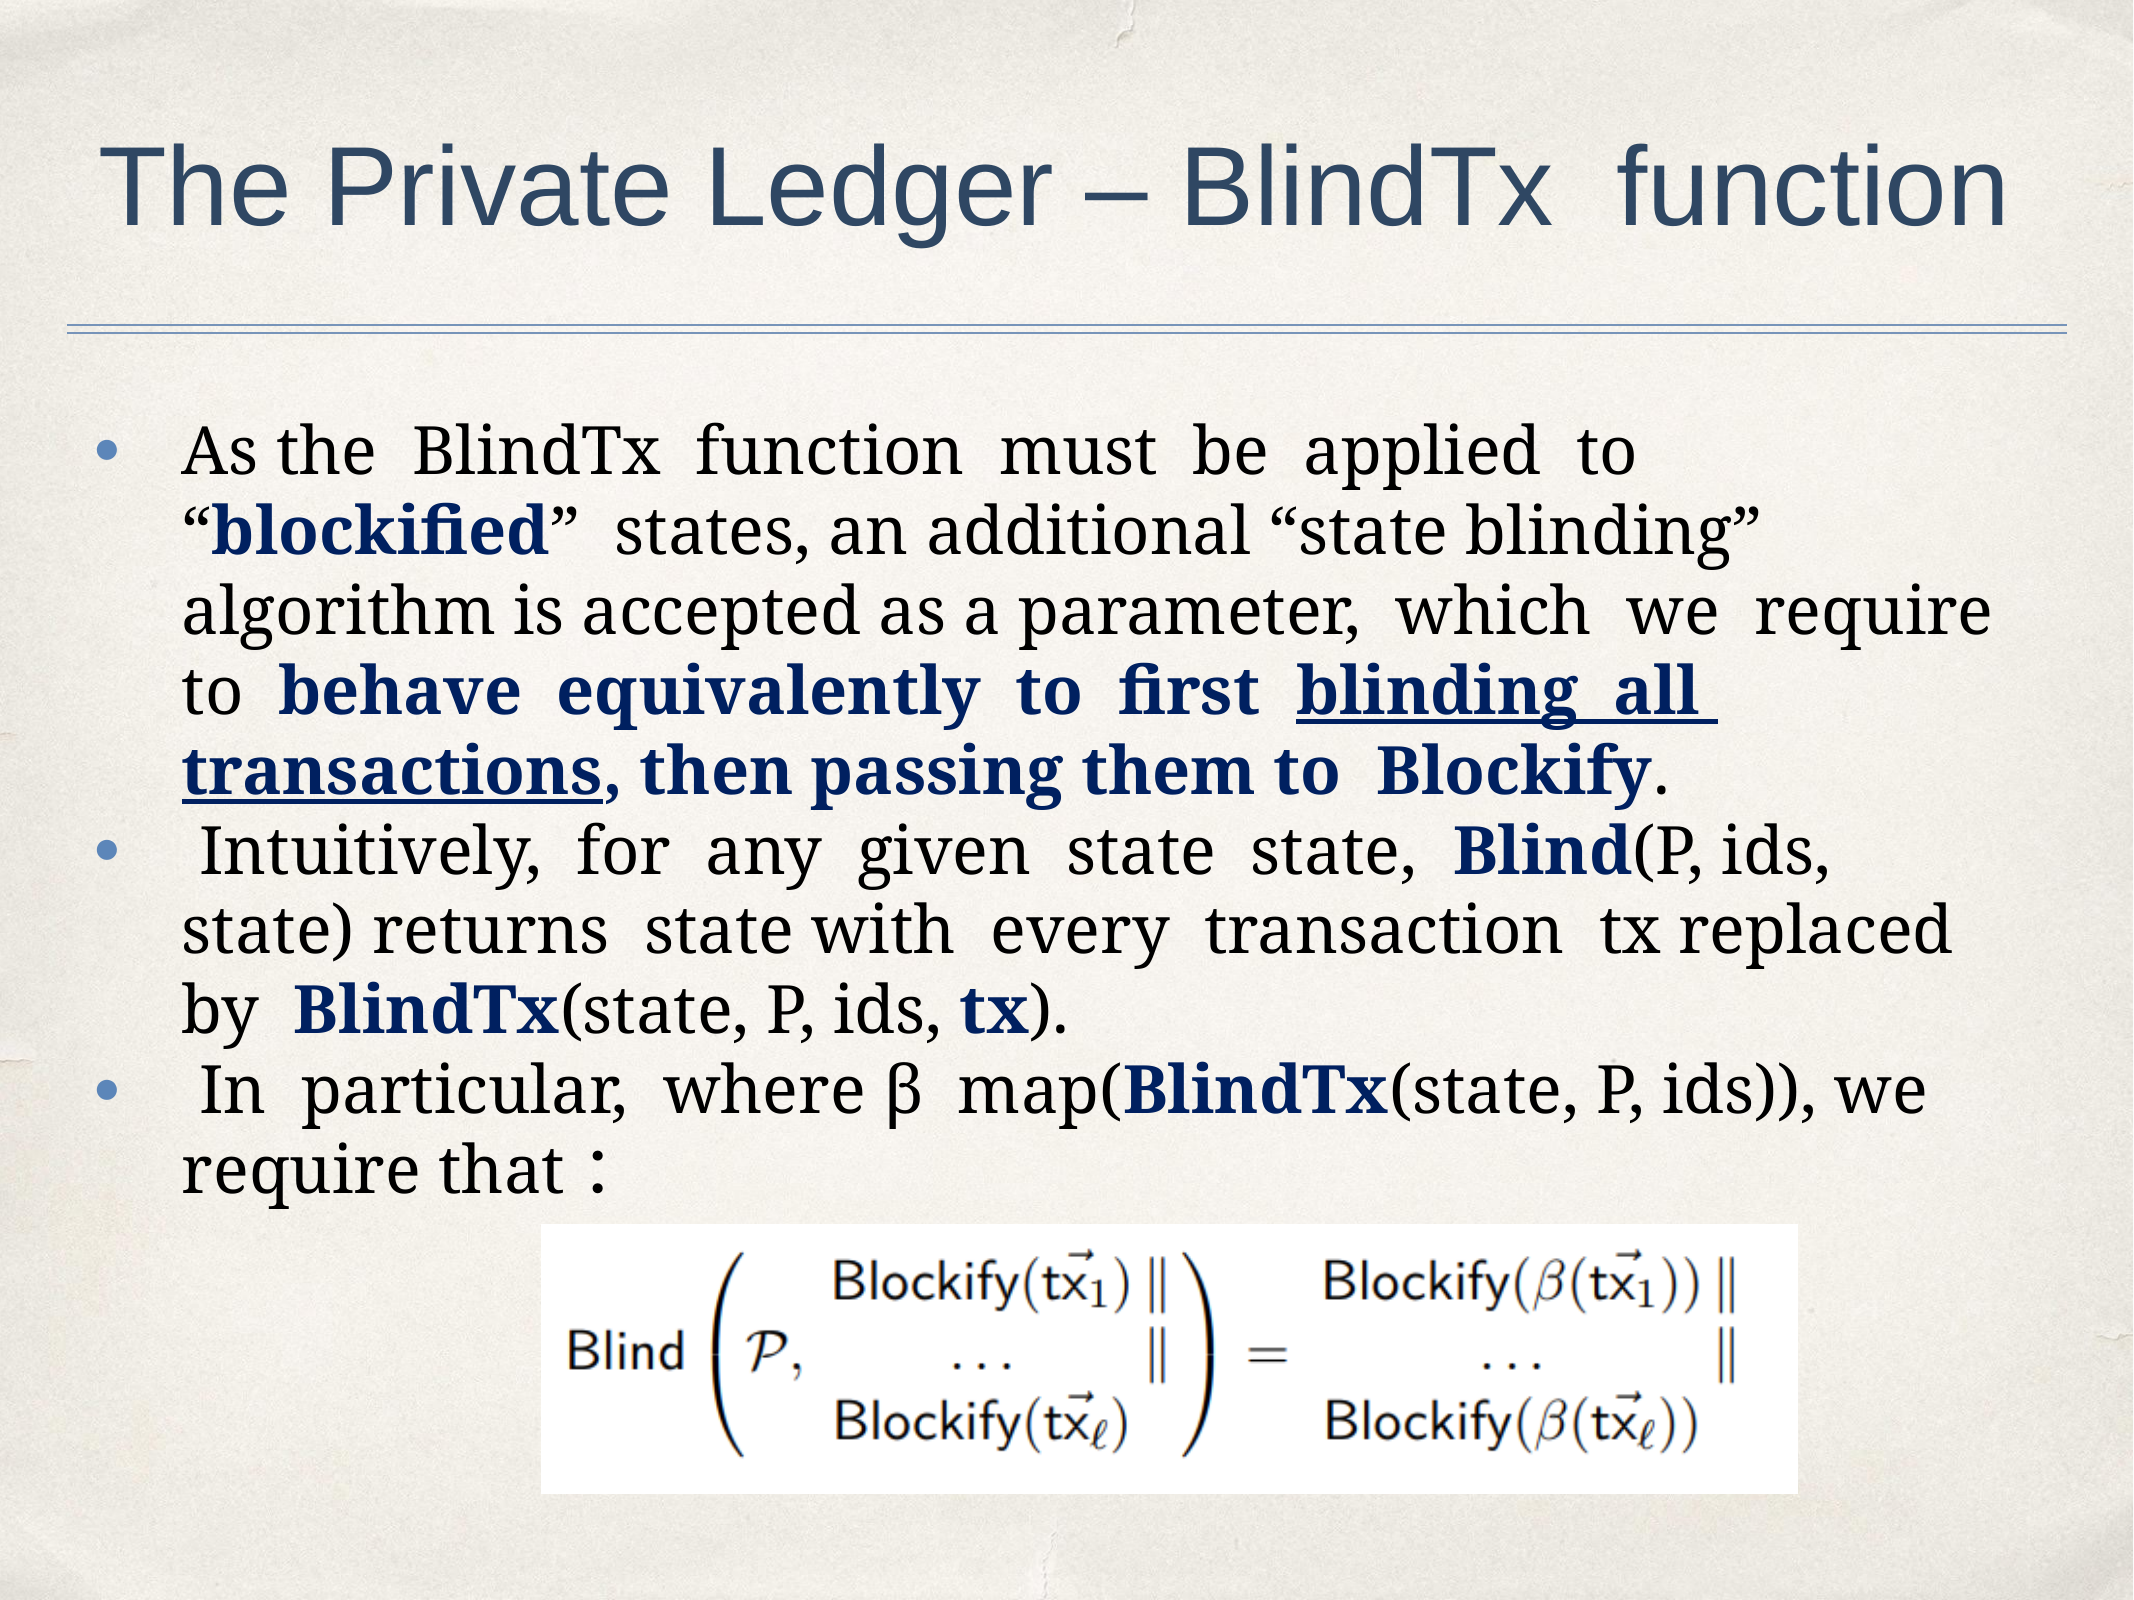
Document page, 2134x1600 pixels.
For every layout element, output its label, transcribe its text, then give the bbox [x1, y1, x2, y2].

title The Private Ledger – BlindTx function [64, 112, 2042, 380]
picture [0, 0, 2134, 1600]
